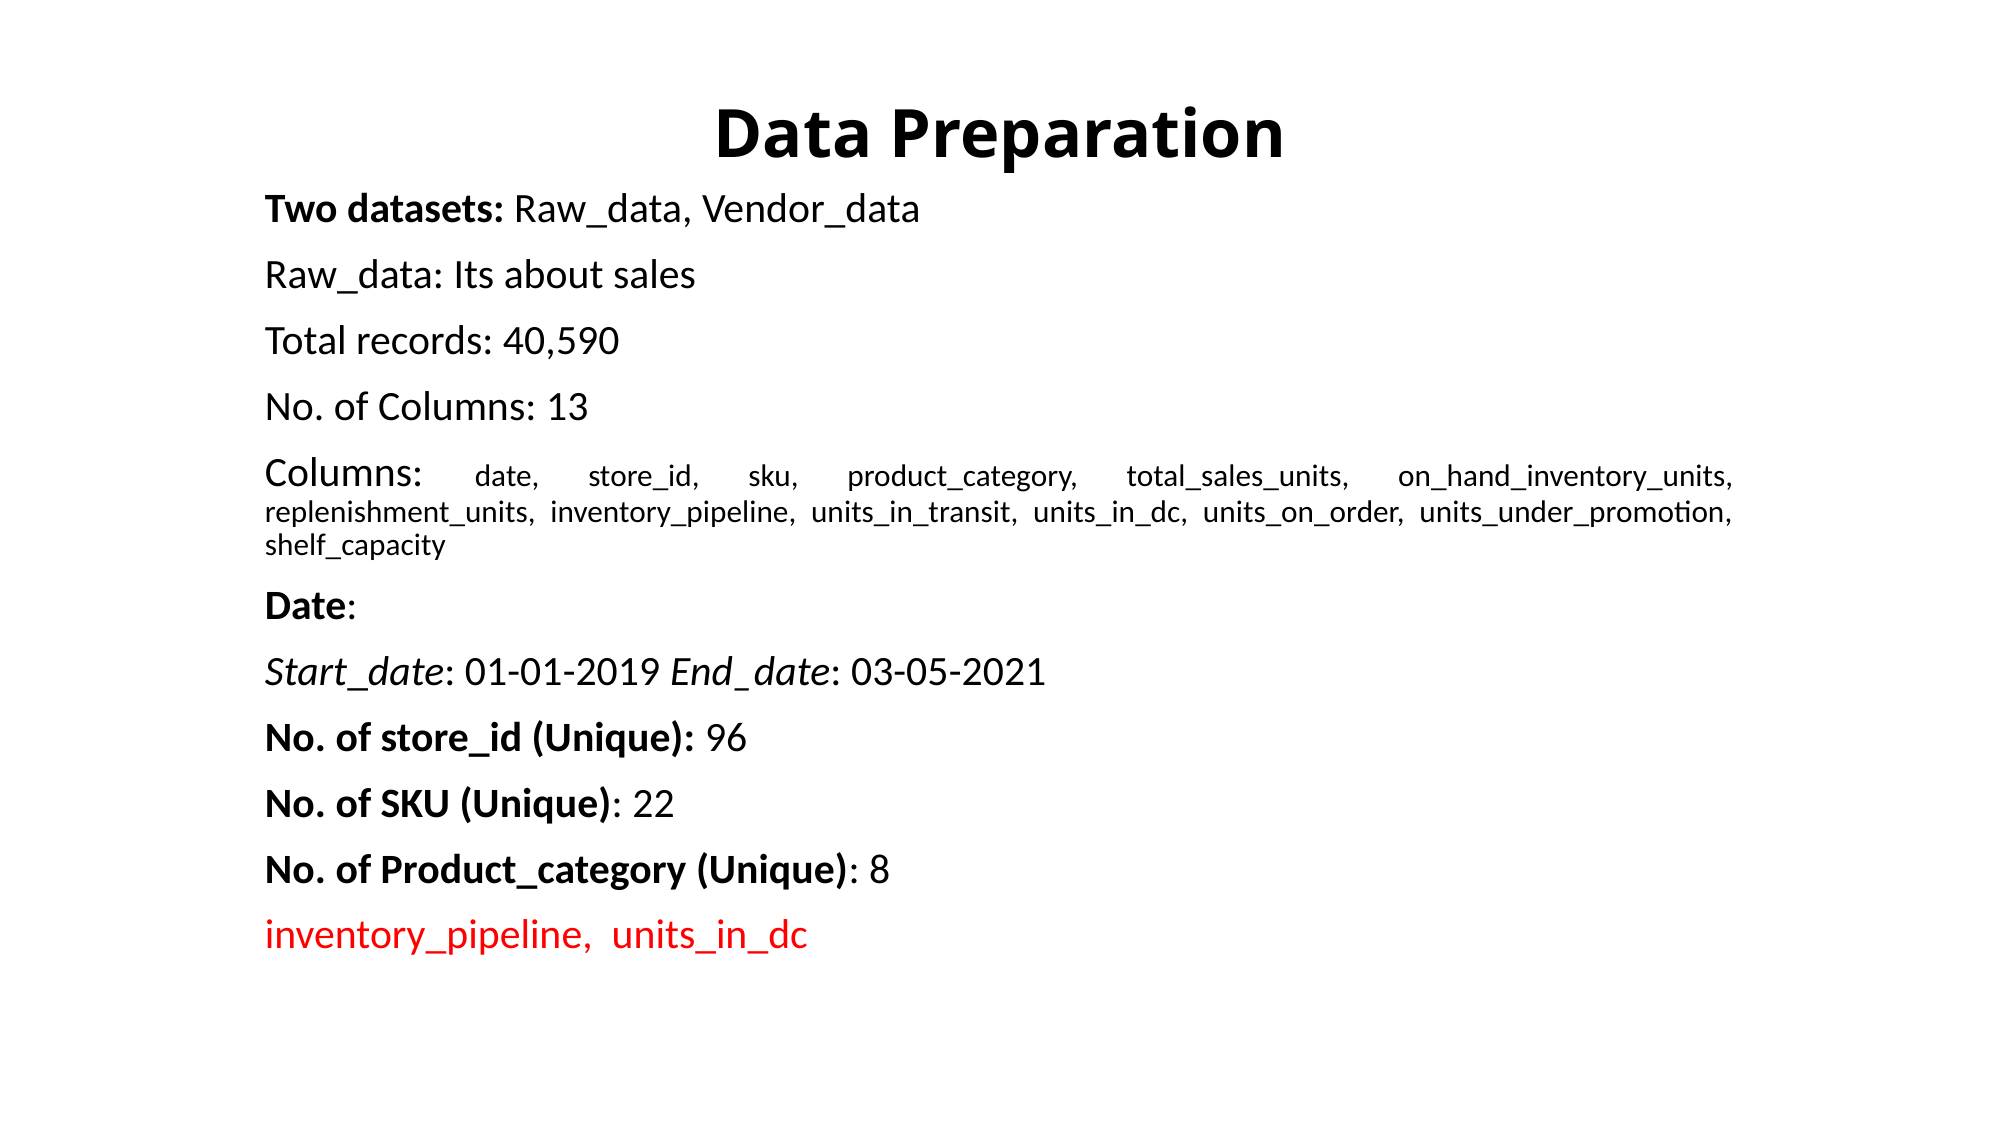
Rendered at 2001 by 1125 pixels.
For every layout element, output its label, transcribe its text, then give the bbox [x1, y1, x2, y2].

subtitle Two datasets: Raw_data, Vendor_data Raw_data: Its about sales Total records: 40,590 No. of Columns: 13 Columns: date, store_id, sku, product_category, total_sales_units, on_hand_inventory_units, replenishment_units, inventory_pipeline, units_in_transit, units_in_dc, units_on_order, units_under_promotion, shelf_capacity Date: Start_date: 01-01-2019 End_date: 03-05-2021 No. of store_id (Unique): 96 No. of SKU (Unique): 22 No. of Product_category (Unique): 8 inventory_pipeline, units_in_dc [249, 179, 1750, 986]
title Data Preparation [249, 99, 1750, 179]
